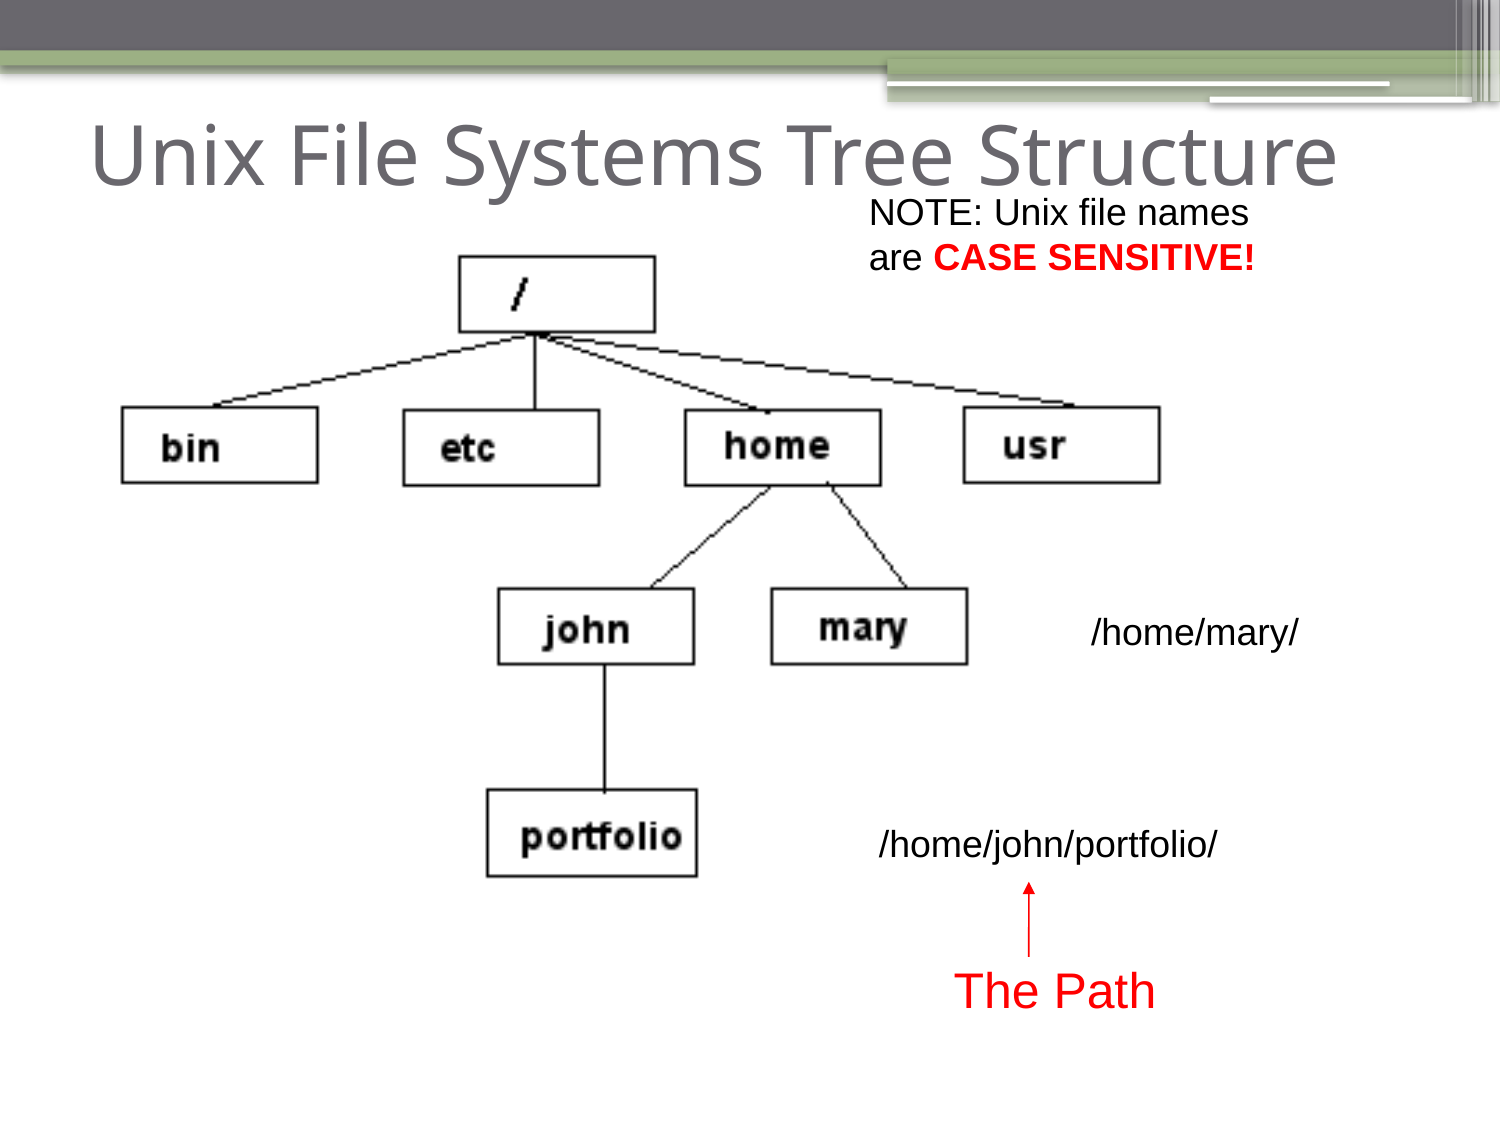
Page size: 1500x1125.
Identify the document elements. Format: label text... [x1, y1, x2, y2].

title Unix File Systems Tree Structure [88, 101, 1477, 243]
picture [40, 231, 1379, 912]
text_box NOTE: Unix file names are CASE SENSITIVE! [854, 180, 1272, 228]
text_box The Path [938, 950, 1172, 1026]
